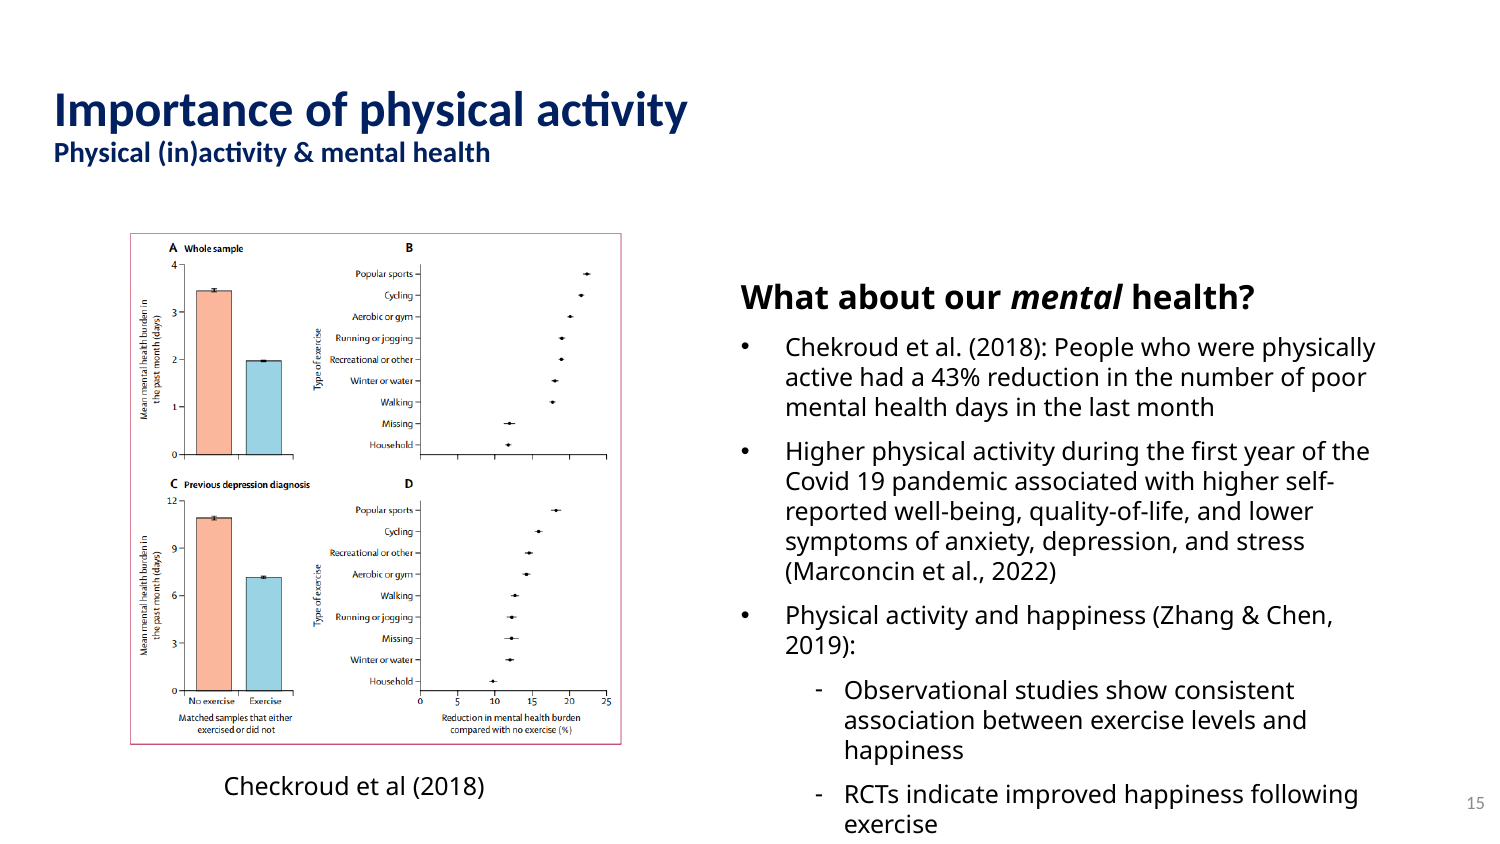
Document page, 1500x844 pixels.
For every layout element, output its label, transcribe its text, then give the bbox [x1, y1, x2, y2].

text_box Checkroud et al (2018) [162, 762, 547, 808]
slide_number 15 [1442, 779, 1500, 825]
picture [127, 229, 625, 746]
text_box Importance of physical activity Physical (in)activity & mental health [38, 60, 1247, 191]
text_box What about our mental health? Chekroud et al. (2018): People who were physically active had a 43% reduction in the number of poor mental health days in the last month Higher physical activity during the first year of the Covid 19 pandemic associated with higher self-reported well-being, quality-of-life, and lower symptoms of anxiety, depression, and stress (Marconcin et al., 2022) Physical activity and happiness (Zhang & Chen, 2019): Observational studies show consistent association between exercise levels and happiness RCTs indicate improved happiness following exercise [726, 222, 1401, 809]
